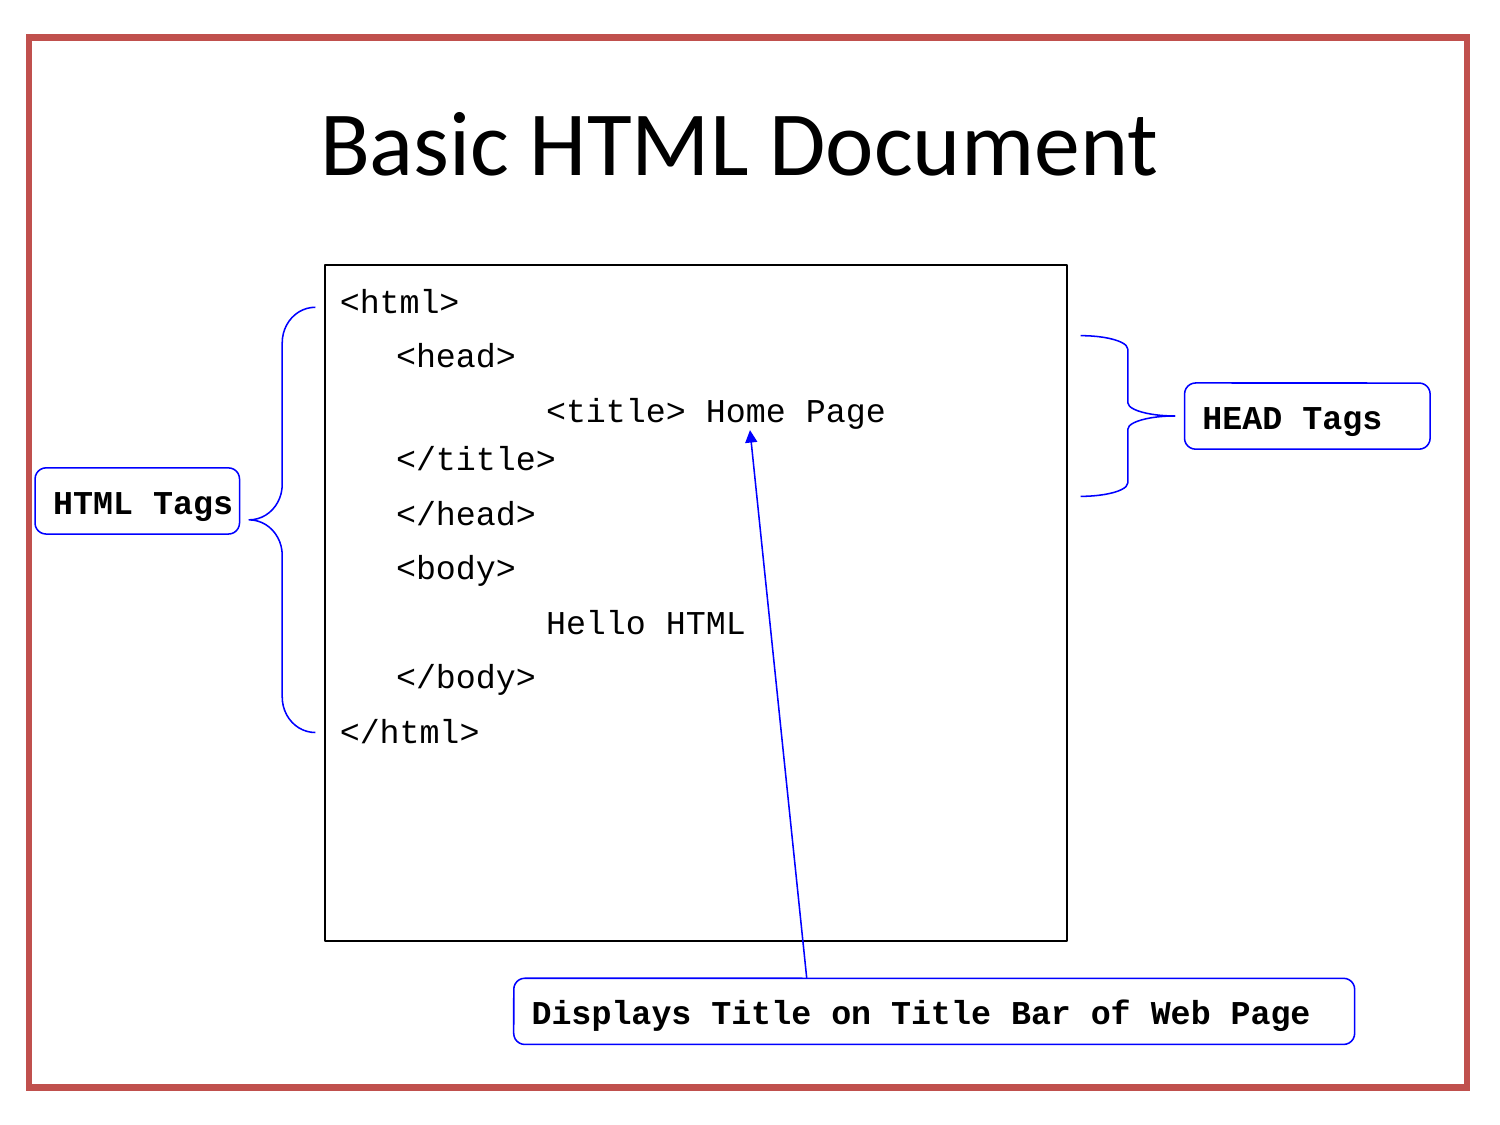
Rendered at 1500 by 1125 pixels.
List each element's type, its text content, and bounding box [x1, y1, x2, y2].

text_box [249, 307, 316, 733]
text_box [29, 37, 1467, 1088]
text_box [1080, 335, 1175, 497]
list <html> <head> <title> Home Page </title> </head> <body> Hello HTML </body> </html> [324, 264, 1067, 941]
text_box Displays Title on Title Bar of Web Page [513, 978, 1355, 1045]
text_box [745, 430, 807, 979]
text_box HEAD Tags [1184, 382, 1431, 450]
title Basic HTML Document [75, 45, 1425, 233]
text_box HTML Tags [35, 467, 240, 535]
